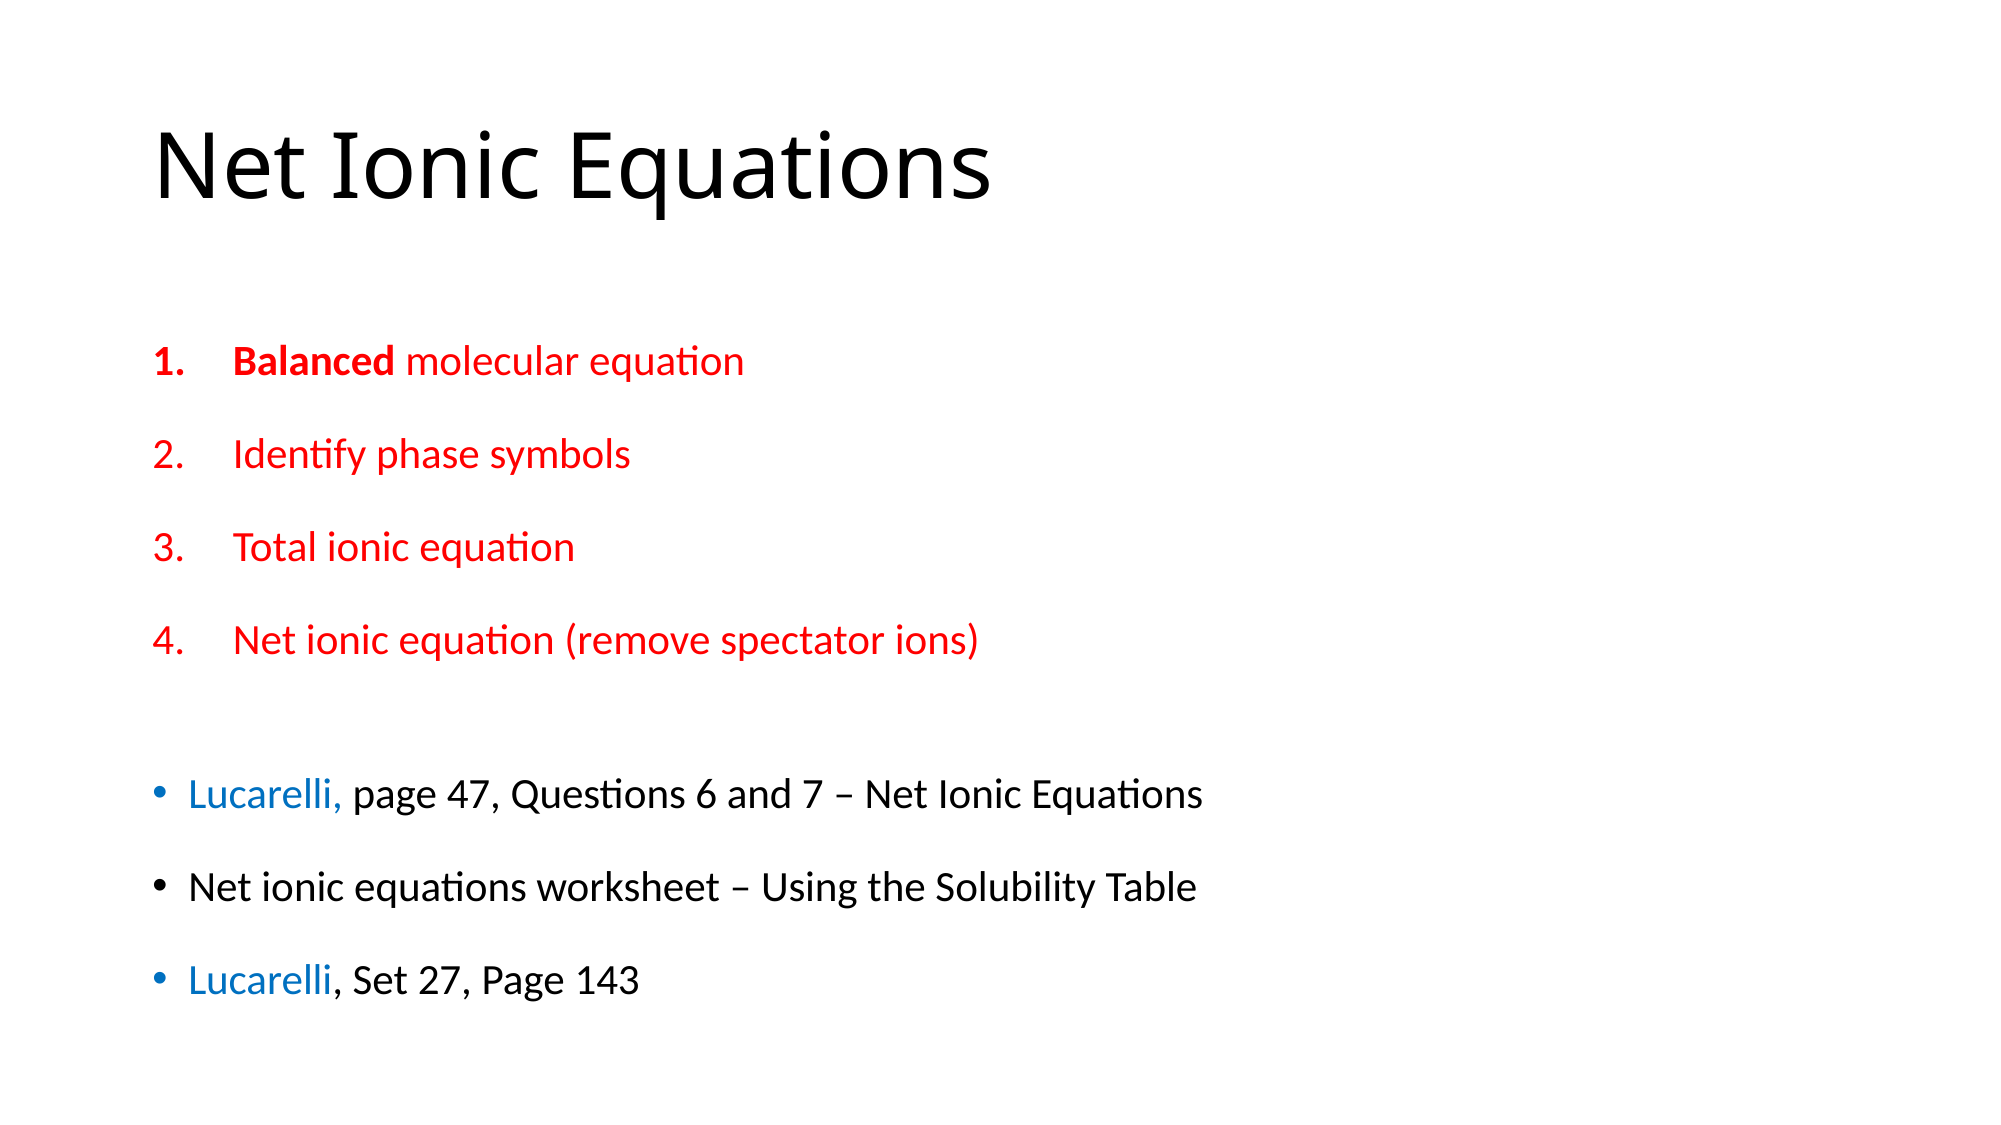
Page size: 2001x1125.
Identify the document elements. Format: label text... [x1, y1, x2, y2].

title Net Ionic Equations [137, 59, 1863, 278]
list Balanced molecular equation Identify phase symbols Total ionic equation Net ionic equation (remove spectator ions) Lucarelli, page 47, Questions 6 and 7 – Net Ionic Equations Net ionic equations worksheet – Using the Solubility Table Lucarelli, Set 27, Page 143 [137, 299, 1863, 1014]
